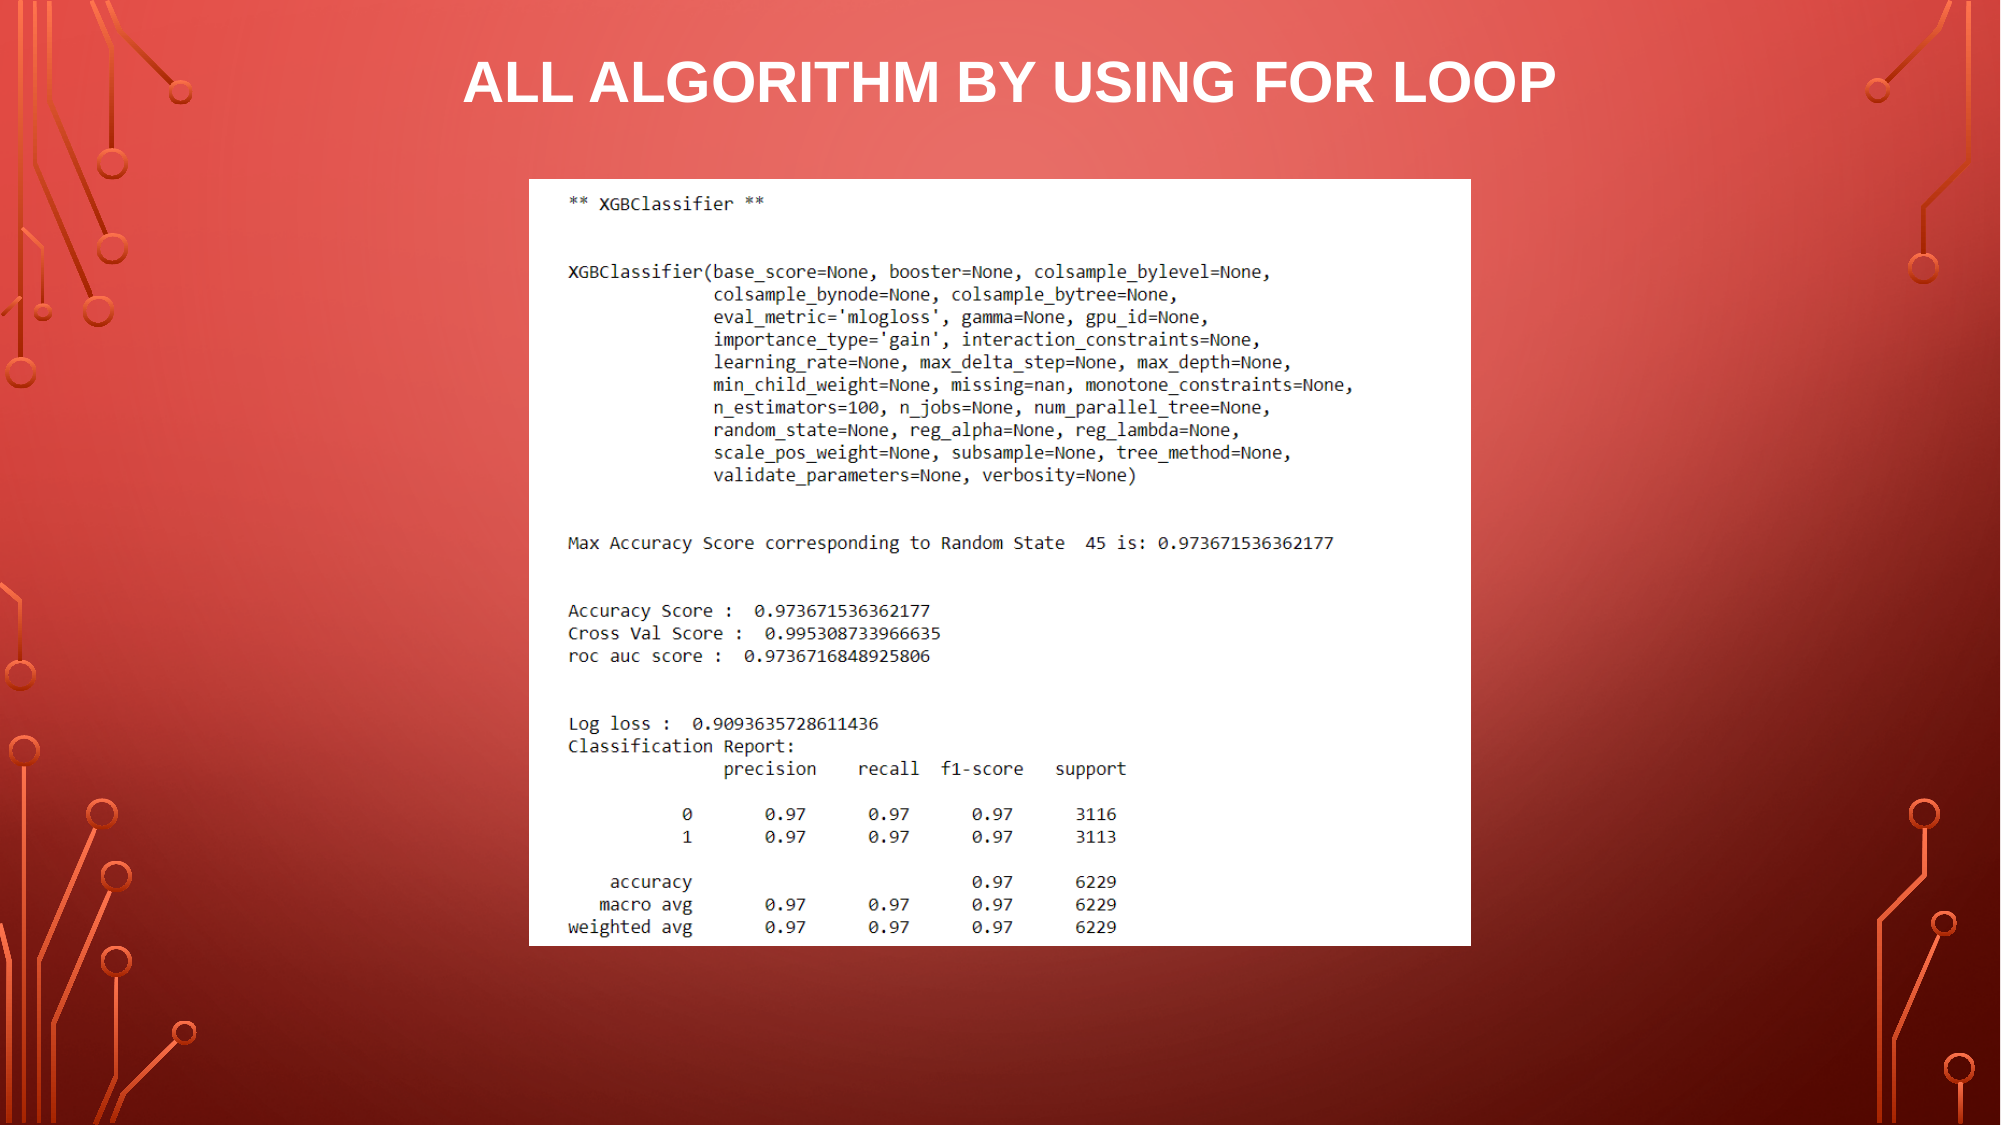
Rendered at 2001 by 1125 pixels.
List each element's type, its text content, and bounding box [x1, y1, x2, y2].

picture [529, 179, 1471, 946]
title All algorithm by using for loop [447, 66, 1600, 102]
